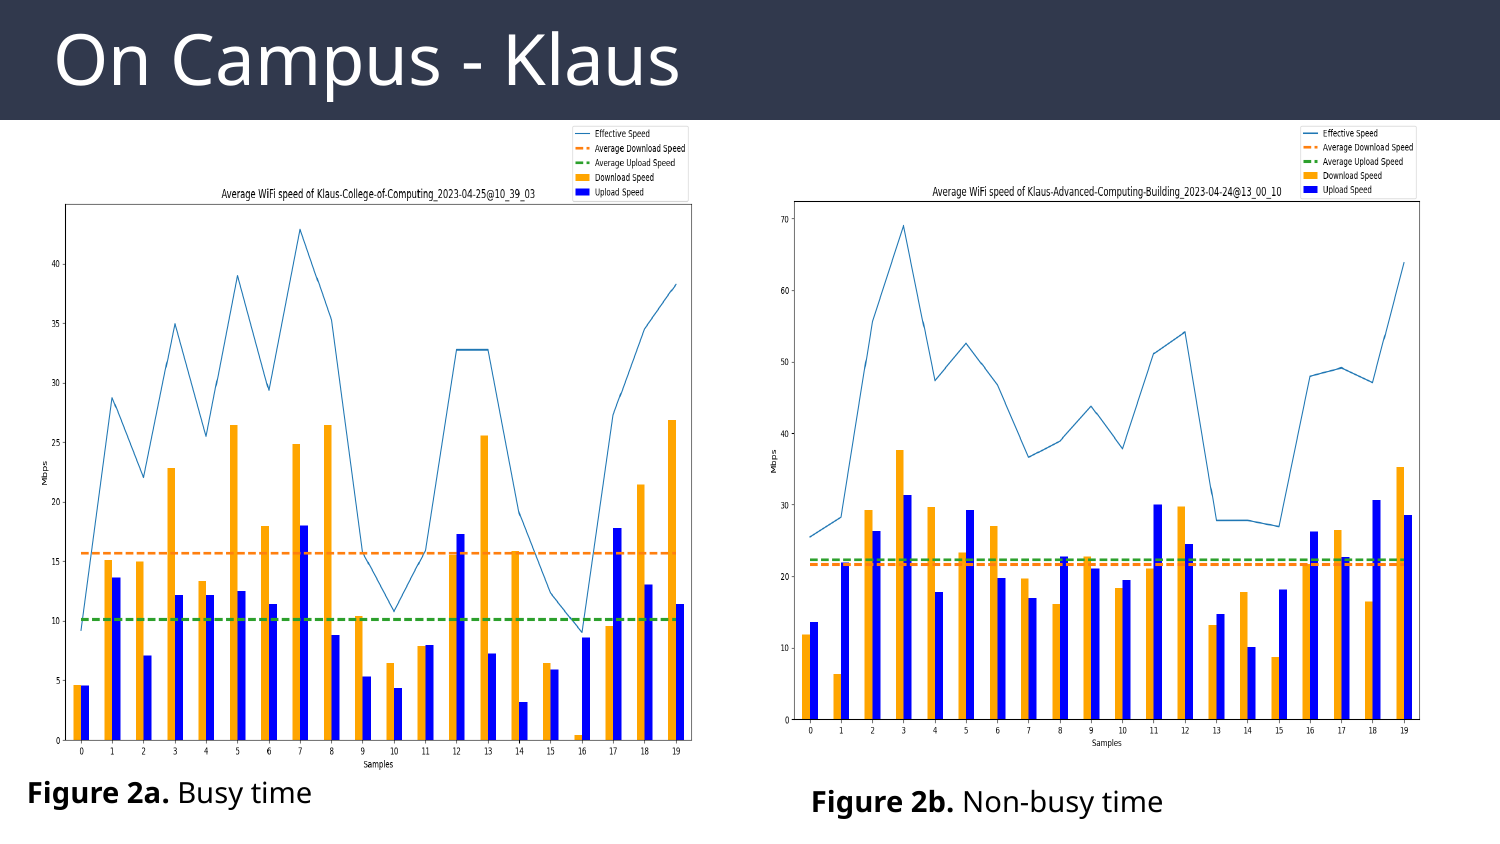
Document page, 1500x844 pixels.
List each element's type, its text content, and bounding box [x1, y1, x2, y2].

picture [0, 119, 1500, 816]
text_box Figure 2b. Non-busy time [795, 801, 1398, 833]
title On Campus - Klaus [38, 0, 1437, 118]
